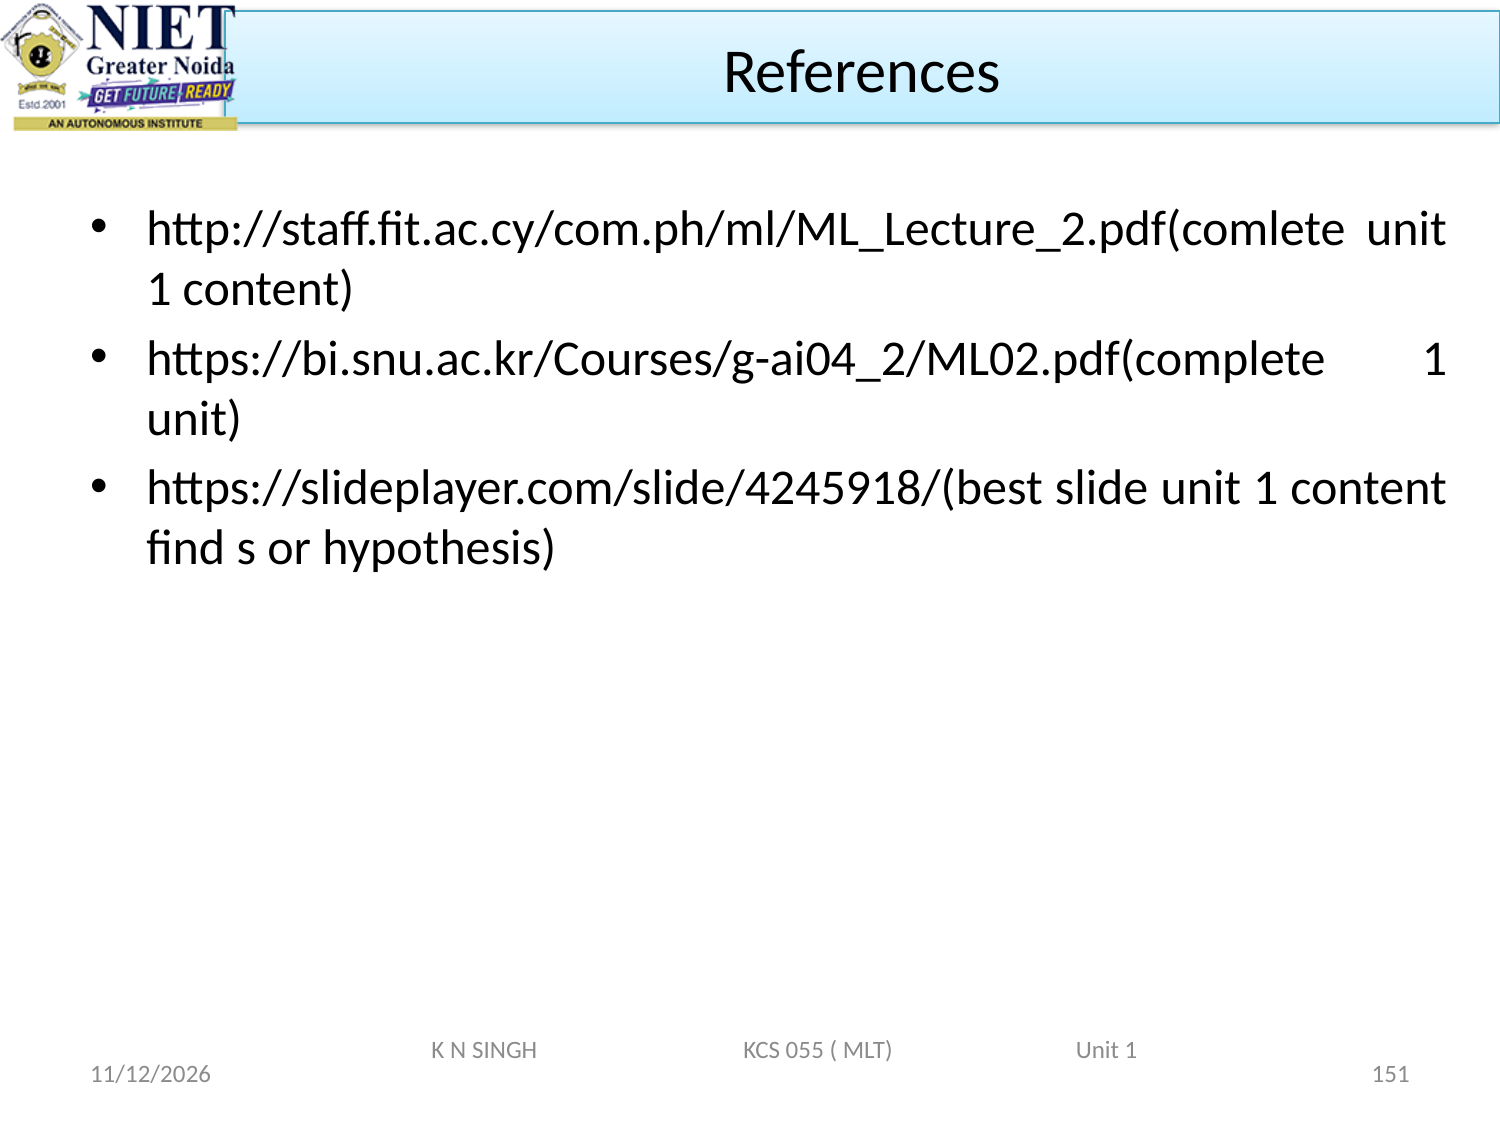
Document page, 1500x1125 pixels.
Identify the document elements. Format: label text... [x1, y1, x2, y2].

text_box References [241, 10, 1500, 124]
picture [0, 3, 238, 131]
slide_number 151 [1074, 1042, 1425, 1103]
footer K N SINGH KCS 055 ( MLT) Unit 1 [371, 1012, 1200, 1085]
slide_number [75, 1042, 425, 1103]
list http://staff.fit.ac.cy/com.ph/ml/ML_Lecture_2.pdf(comlete unit 1 content) https://bi.snu.ac.kr/Courses/g-ai04_2/ML02.pdf(complete 1 unit) https://slideplayer.com/slide/4245918/(best slide unit 1 content find s or hypothesis) [75, 187, 1463, 841]
